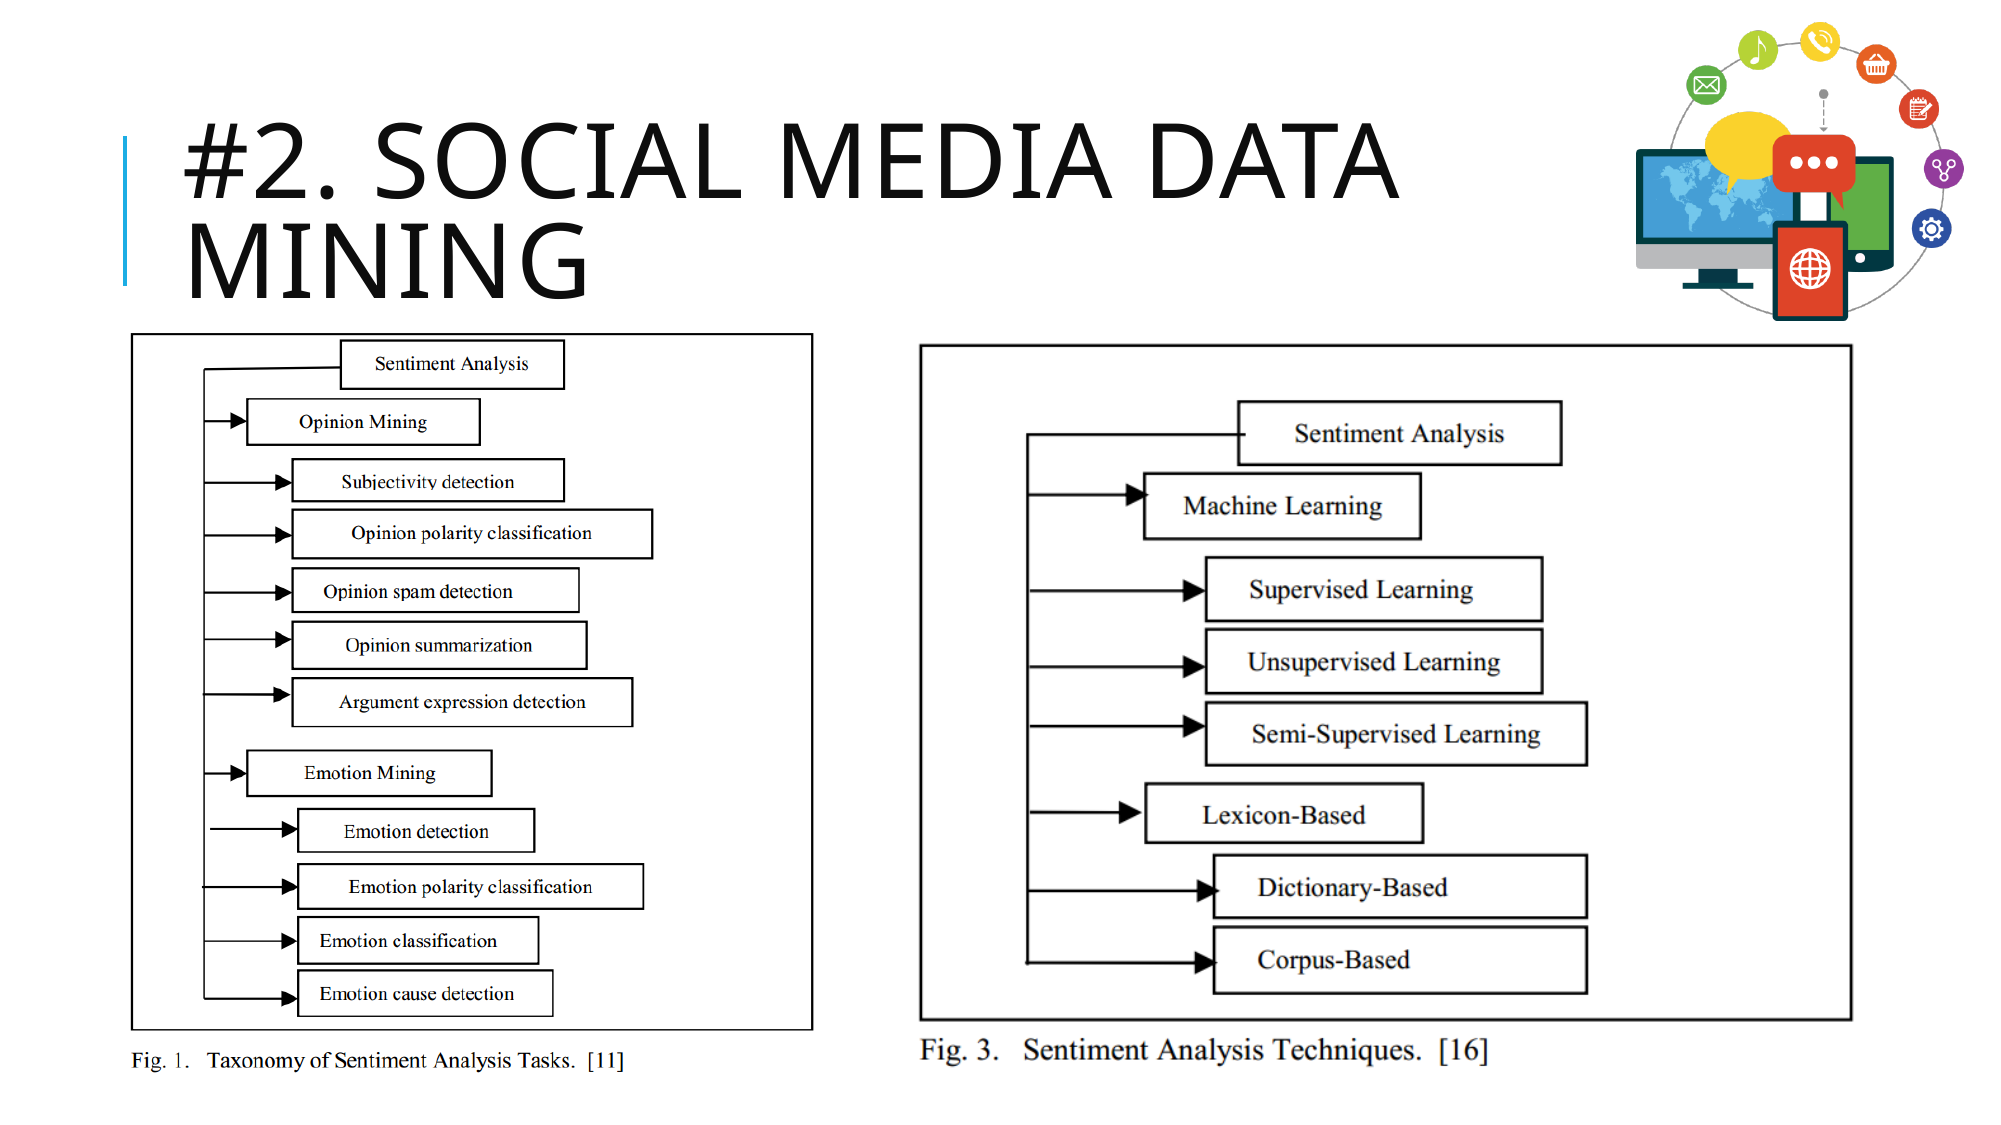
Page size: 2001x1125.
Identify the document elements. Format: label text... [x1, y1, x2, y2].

title #2. SOCIAL MEDIA DATA MINING [168, 96, 1603, 342]
picture [1609, 20, 1989, 323]
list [902, 323, 1865, 1081]
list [114, 323, 823, 1081]
